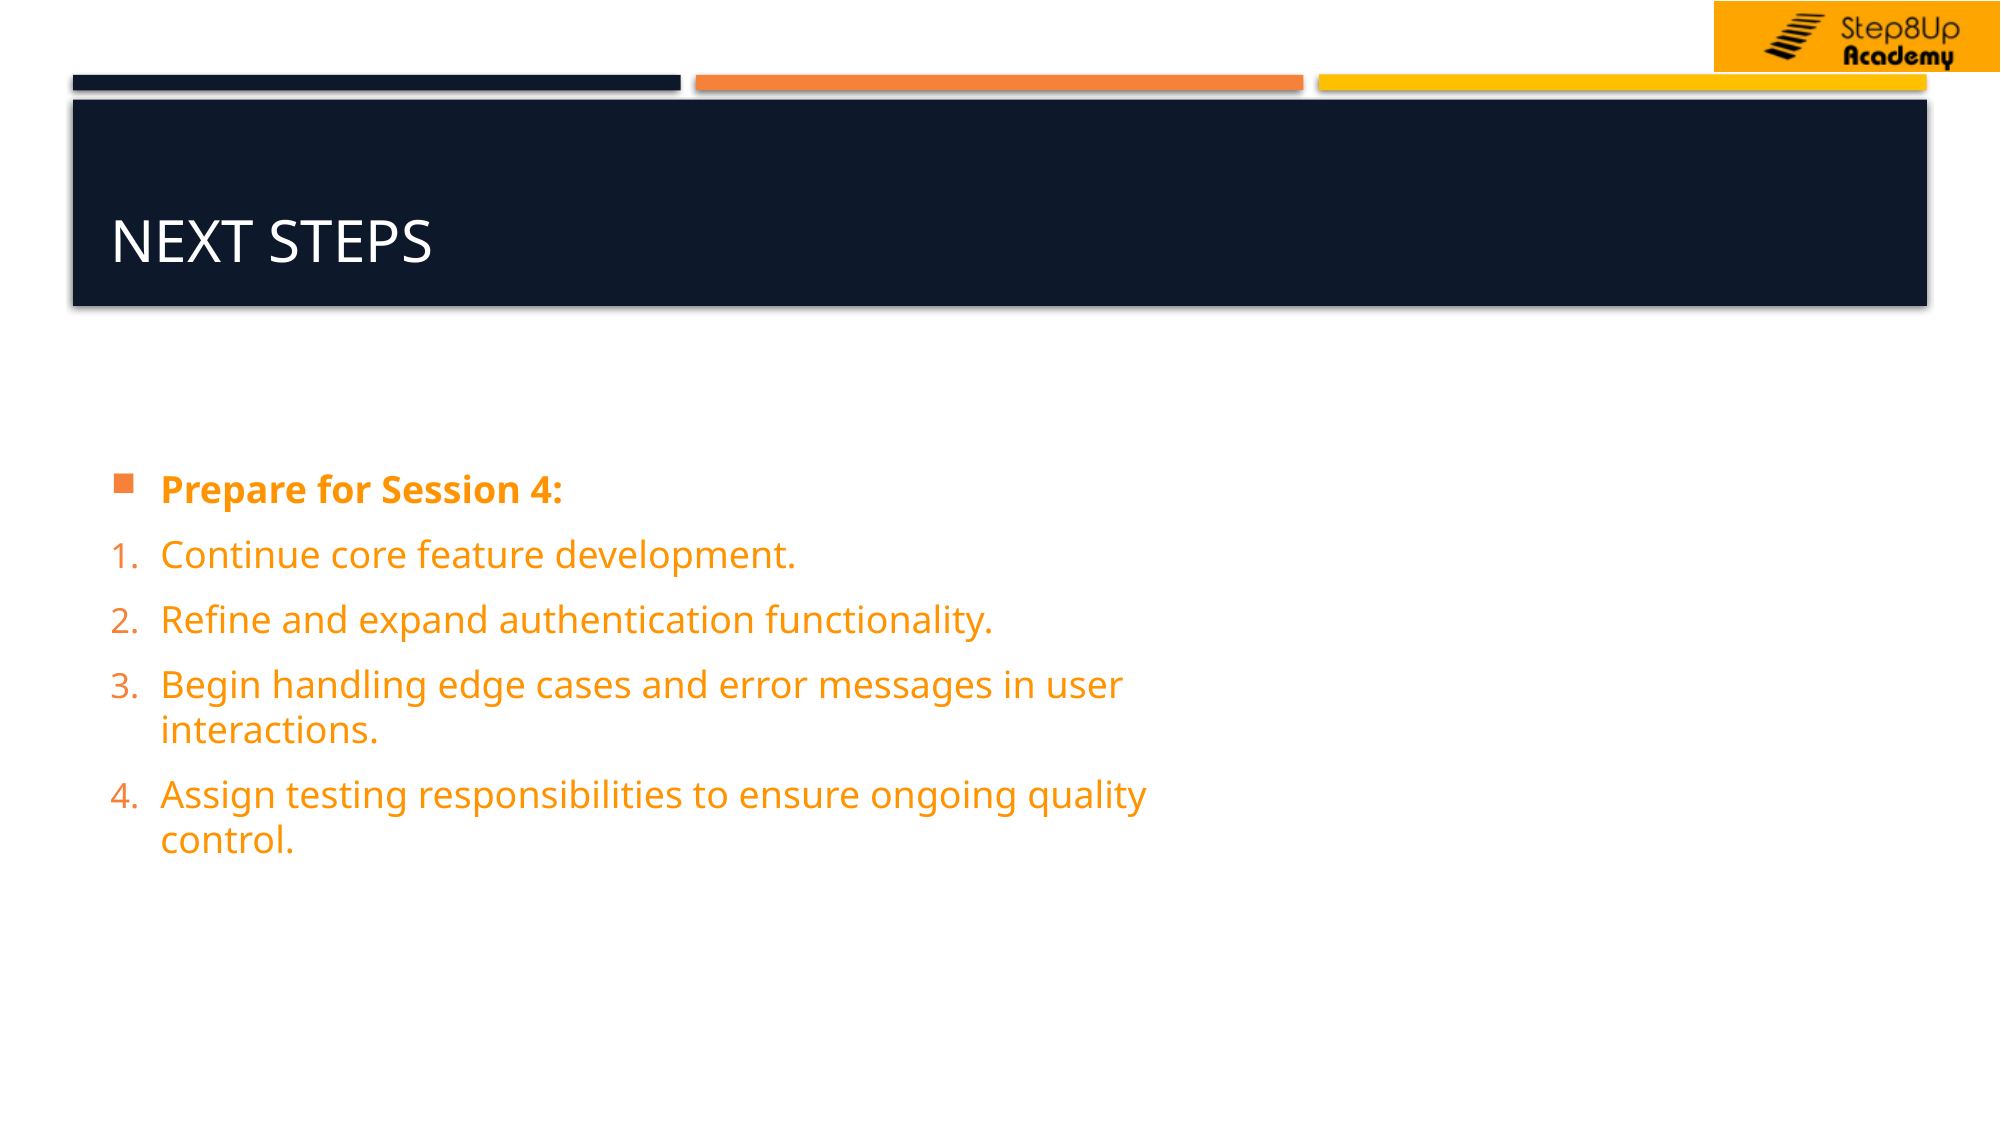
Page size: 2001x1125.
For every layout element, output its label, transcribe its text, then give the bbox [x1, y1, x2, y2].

title Next Steps [95, 119, 1905, 282]
list Prepare for Session 4: Continue core feature development. Refine and expand authentication functionality. Begin handling edge cases and error messages in user interactions. Assign testing responsibilities to ensure ongoing quality control. [95, 365, 1255, 962]
picture [1714, 1, 2000, 72]
